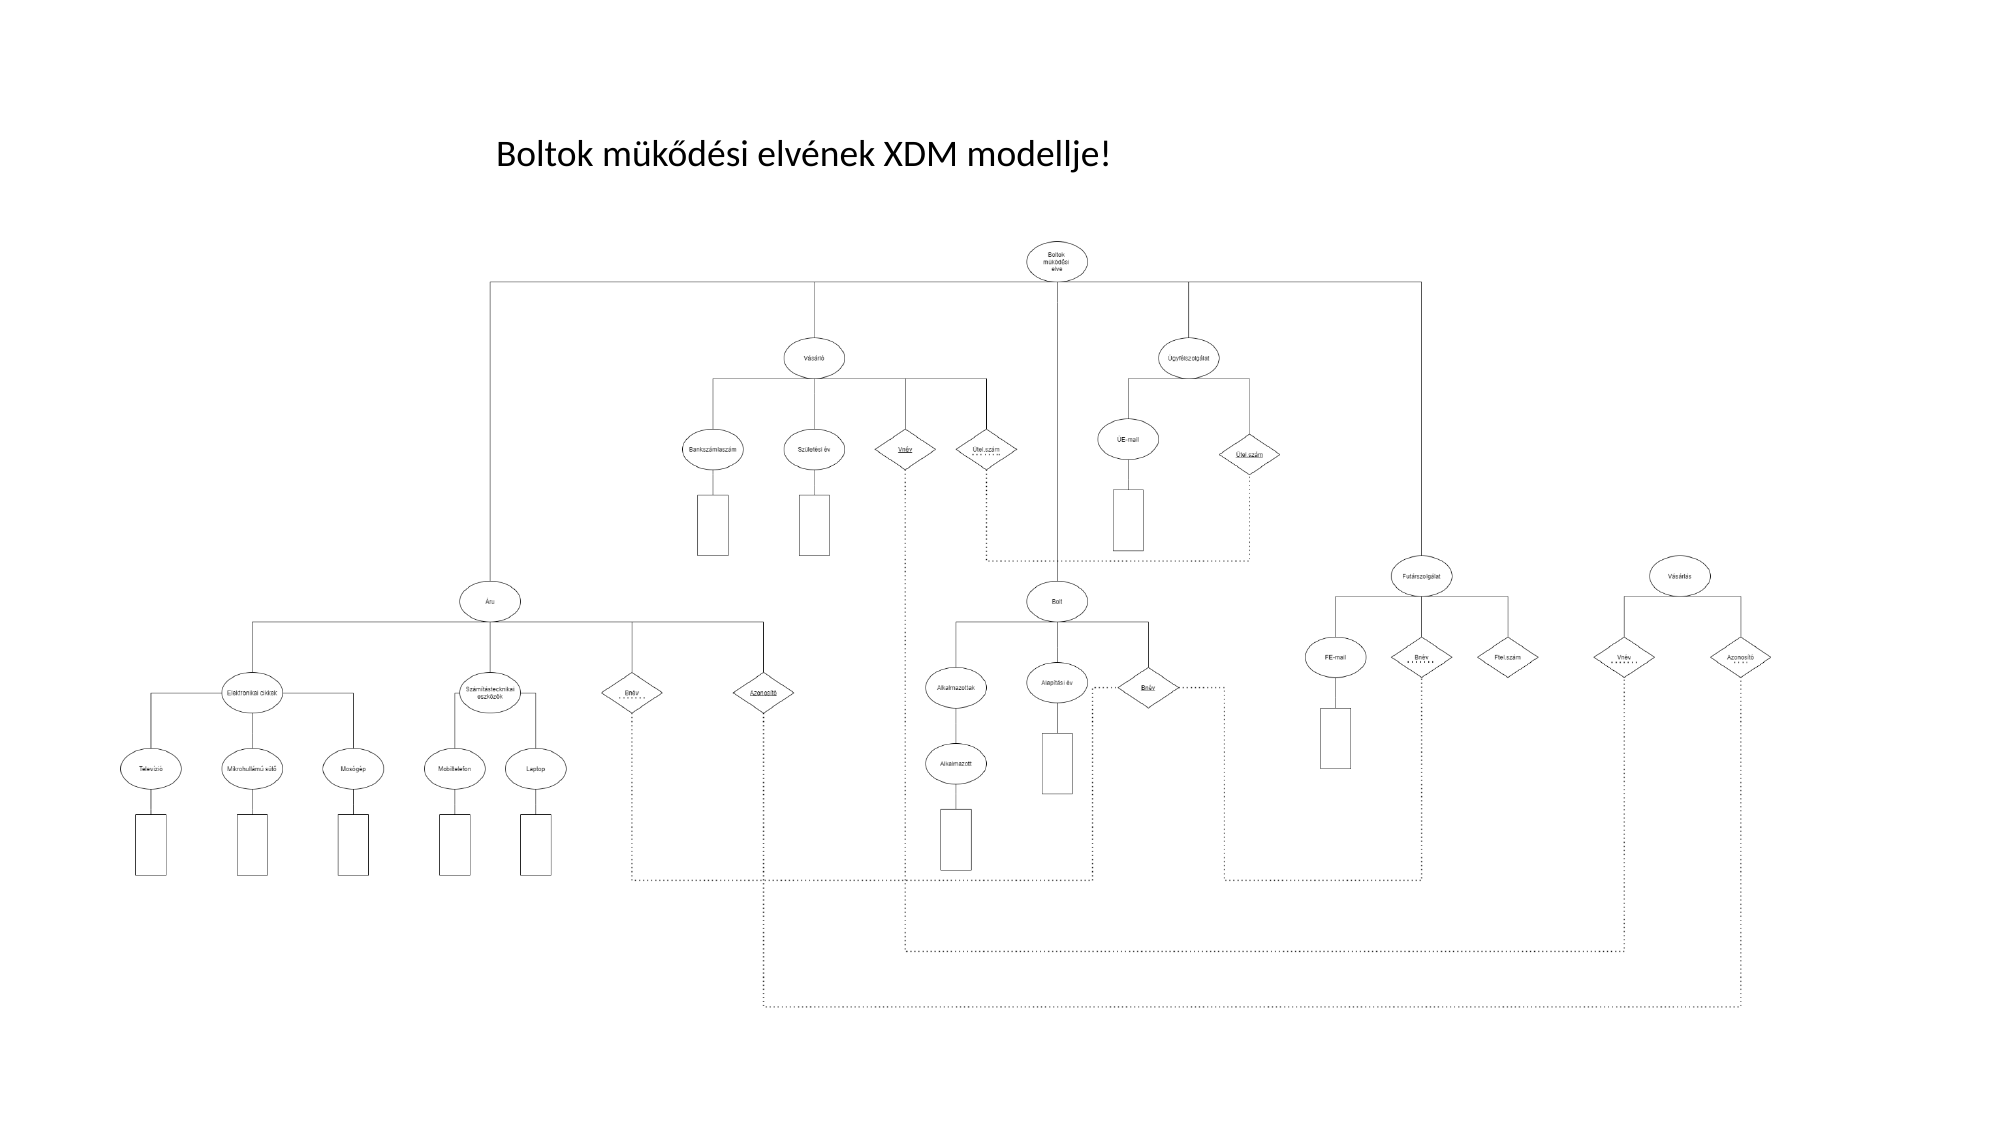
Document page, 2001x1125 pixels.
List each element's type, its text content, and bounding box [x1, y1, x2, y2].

picture [120, 241, 1771, 1008]
text_box Boltok mükődési elvének XDM modellje! [481, 121, 1153, 181]
